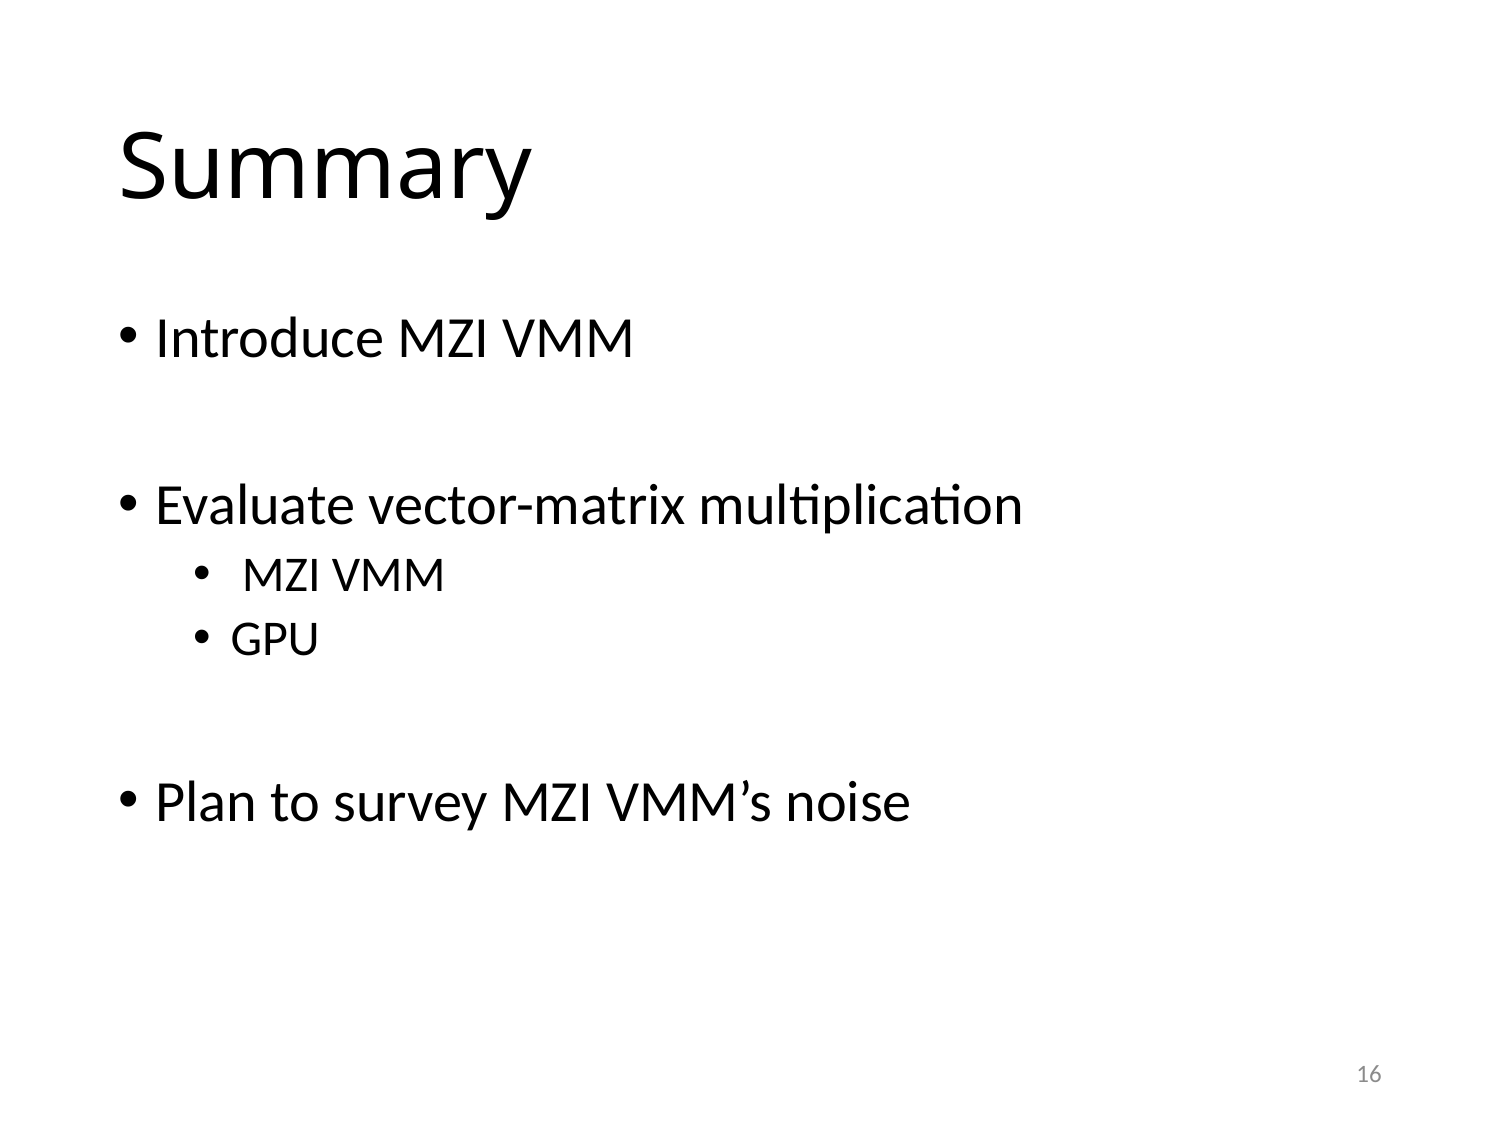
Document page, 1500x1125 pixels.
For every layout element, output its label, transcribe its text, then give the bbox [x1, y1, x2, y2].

slide_number 15 [1059, 1042, 1397, 1103]
title Summary [103, 59, 1397, 278]
list Introduce MZI VMM Evaluate vector-matrix multiplication MZI VMM GPU Plan to survey MZI VMM’s noise [103, 299, 1397, 1014]
